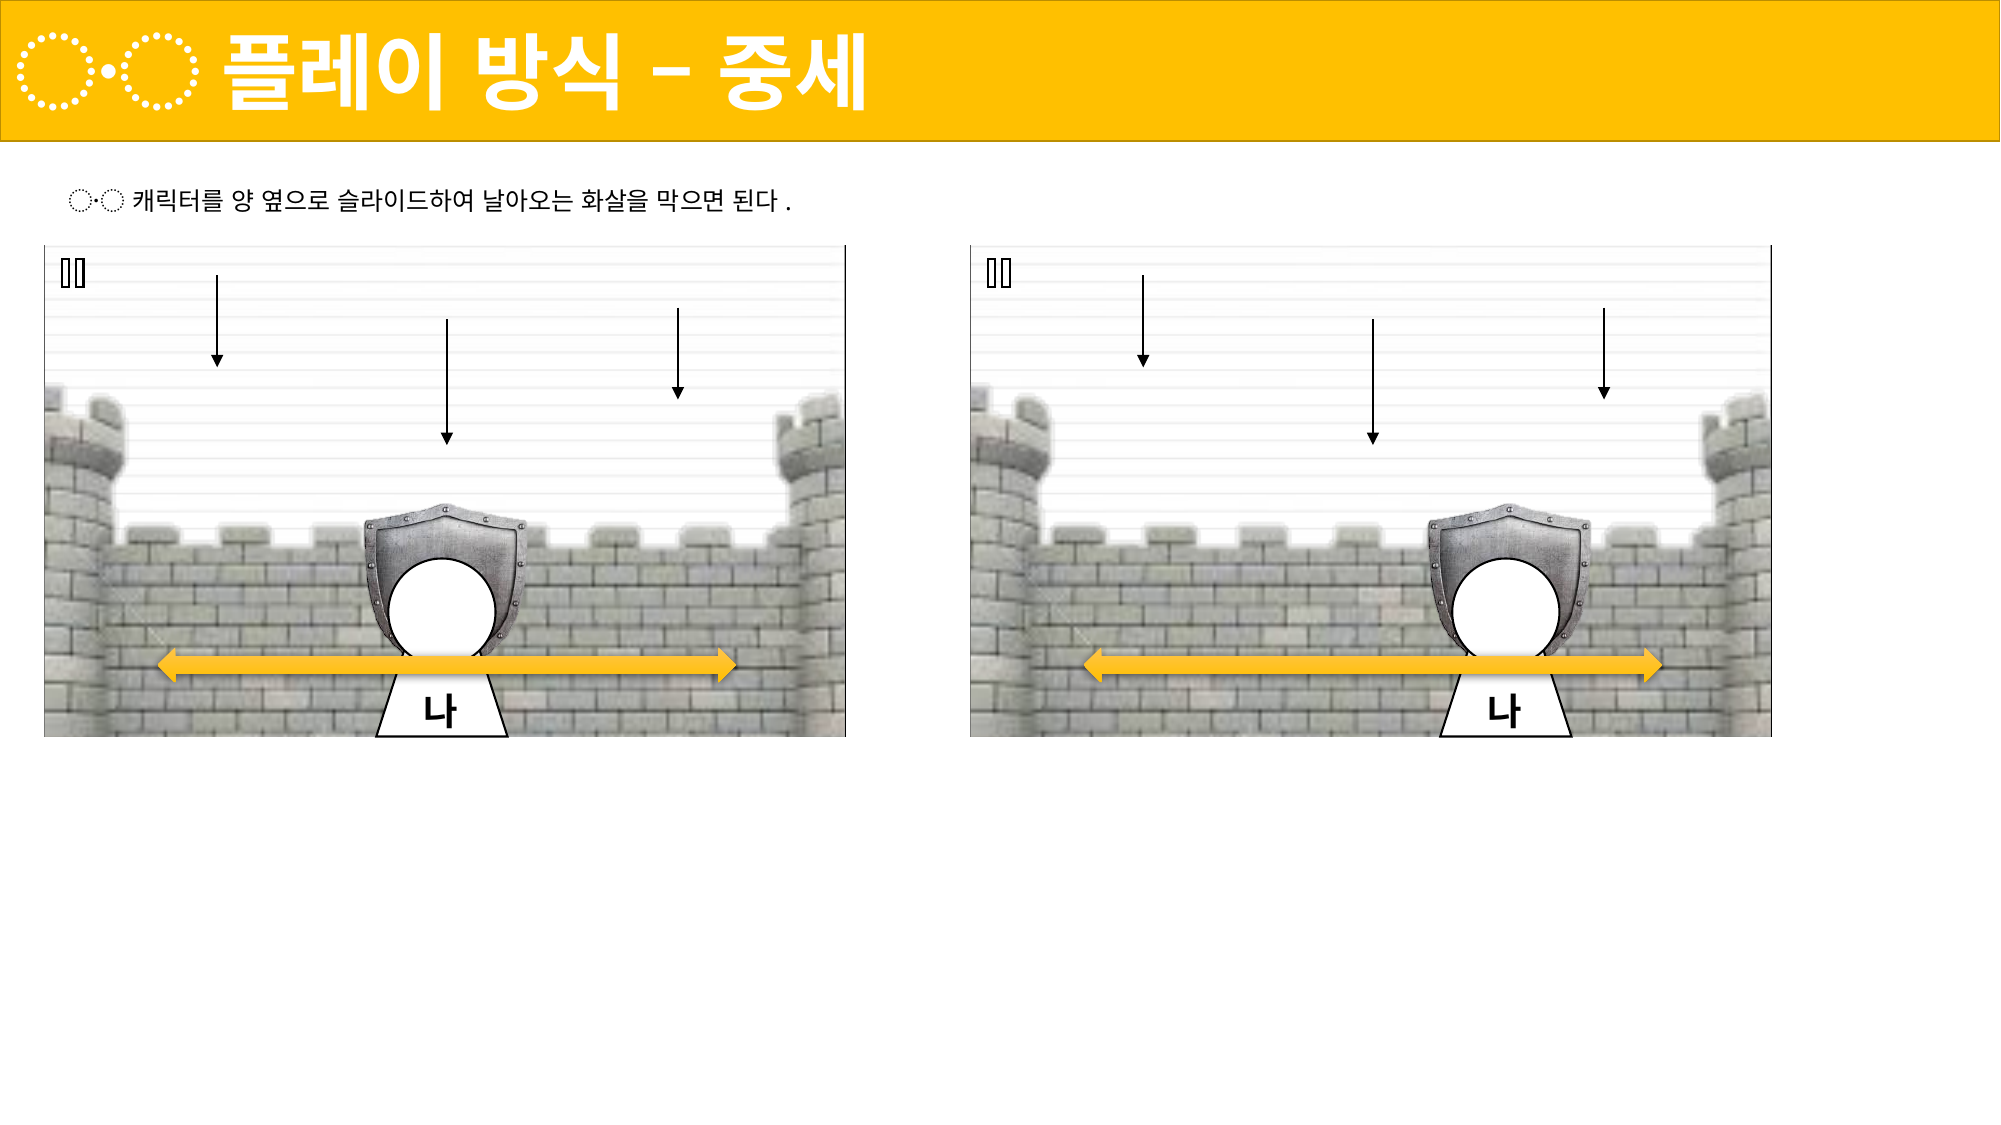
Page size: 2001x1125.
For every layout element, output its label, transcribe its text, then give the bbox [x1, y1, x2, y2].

text_box 〮 플레이 방식 – 중세 [0, 0, 2000, 142]
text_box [1440, 558, 1572, 737]
text_box 〮 캐릭터를 양 옆으로 슬라이드하여 날아오는 화살을 막으면 된다. [54, 178, 807, 224]
text_box 나 [1472, 737, 1538, 741]
picture [970, 245, 1771, 737]
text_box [376, 558, 508, 737]
text_box 나 [409, 737, 474, 741]
picture [44, 245, 845, 737]
